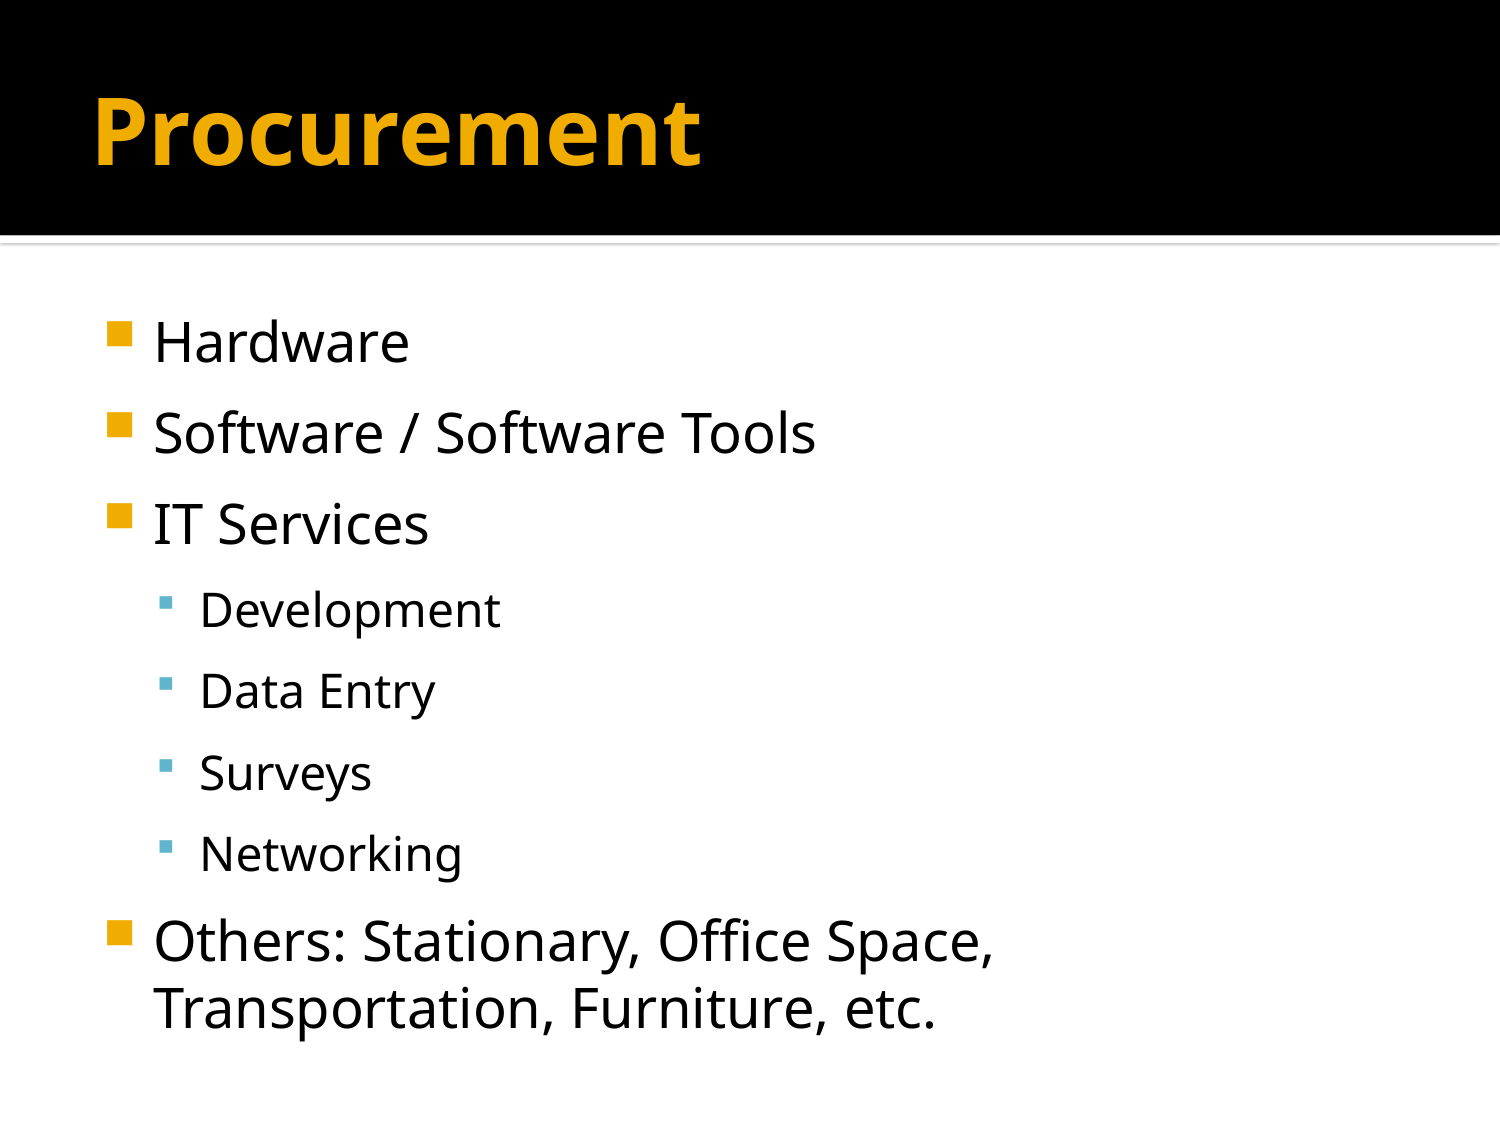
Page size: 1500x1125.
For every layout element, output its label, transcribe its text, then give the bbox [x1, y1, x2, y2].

list Hardware Software / Software Tools IT Services Development Data Entry Surveys Networking Others: Stationary, Office Space, Transportation, Furniture, etc. [75, 291, 1425, 1050]
title Procurement [75, 25, 1425, 231]
